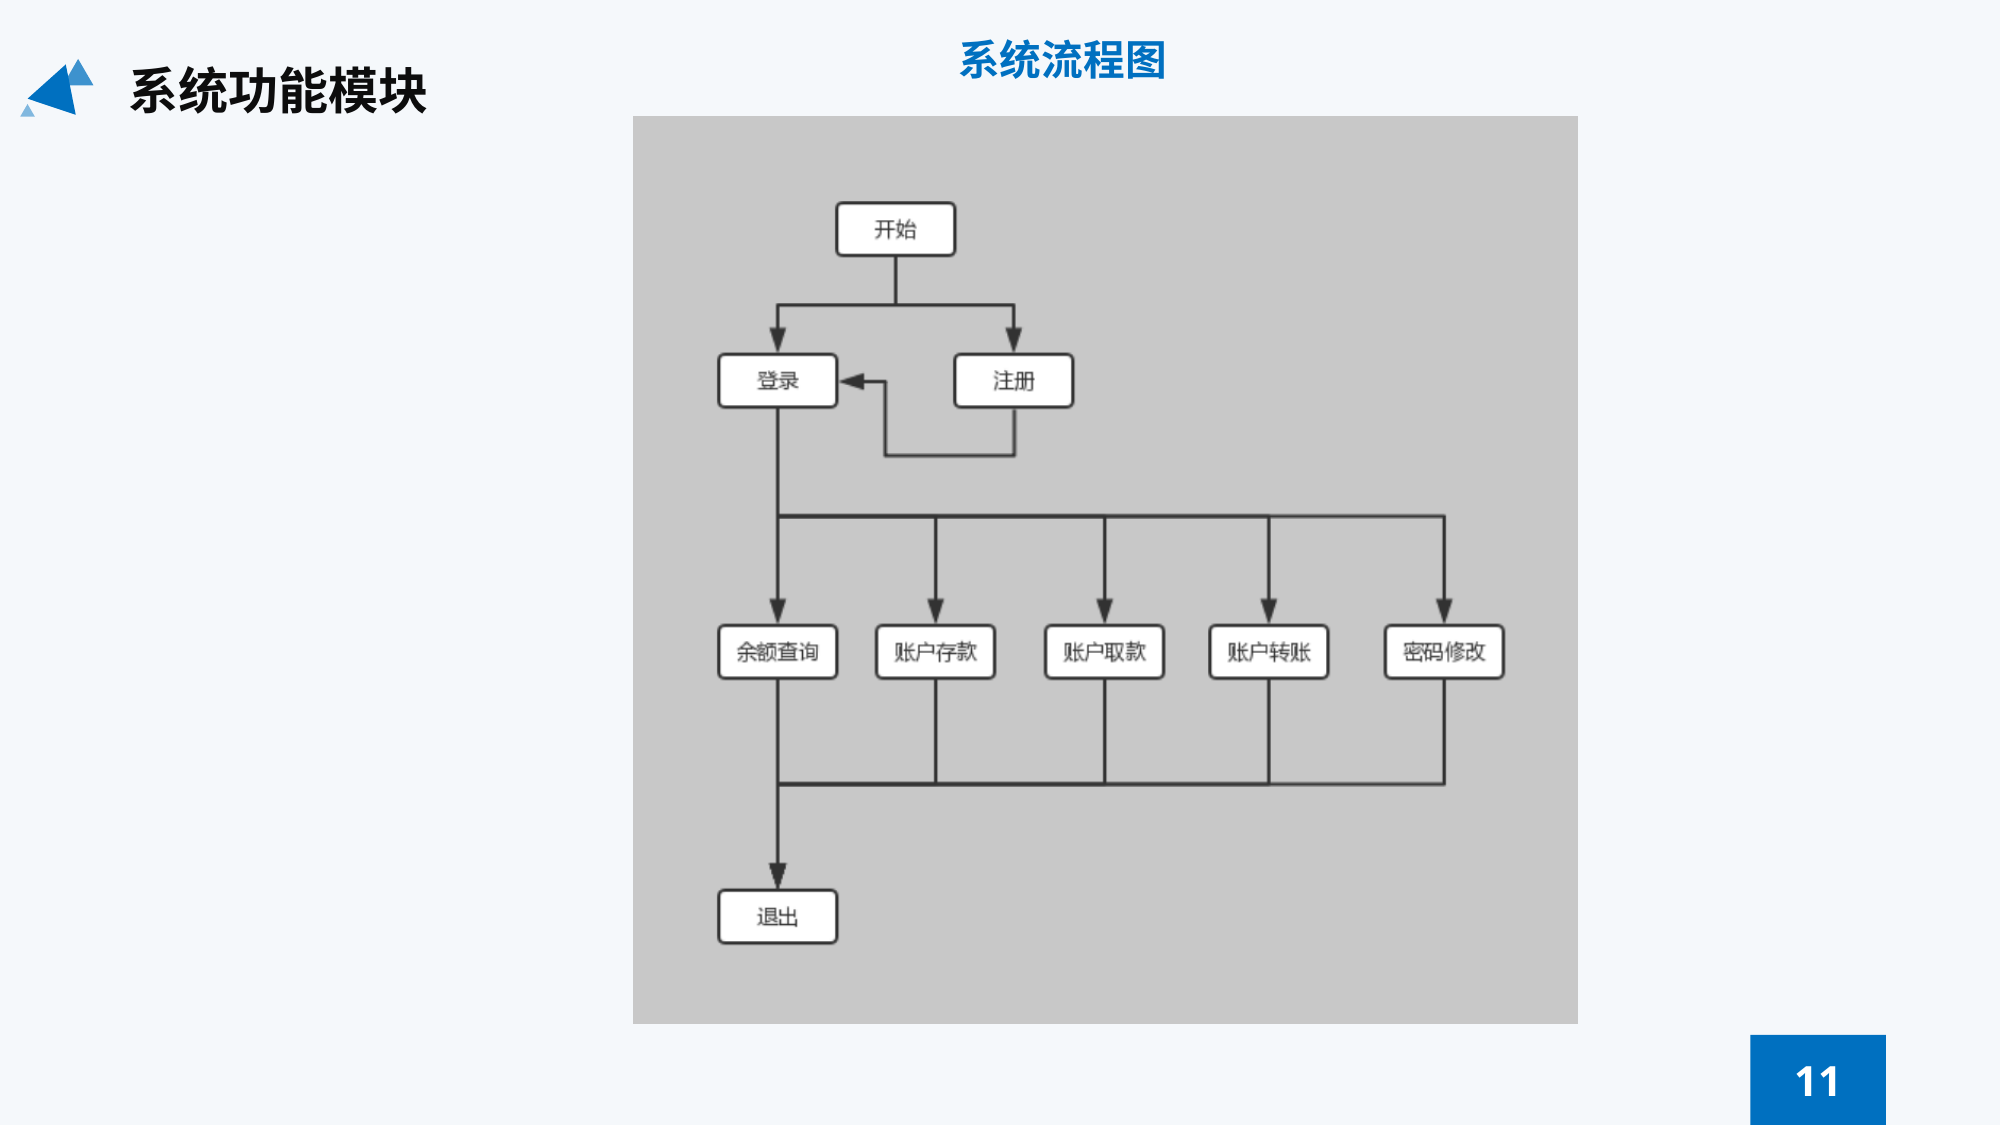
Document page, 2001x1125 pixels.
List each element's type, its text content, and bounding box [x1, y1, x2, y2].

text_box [20, 58, 94, 117]
text_box 系统流程图 [943, 26, 1542, 91]
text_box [1750, 1034, 1886, 1125]
text_box 系统功能模块 [113, 52, 609, 127]
picture [633, 116, 1578, 1024]
